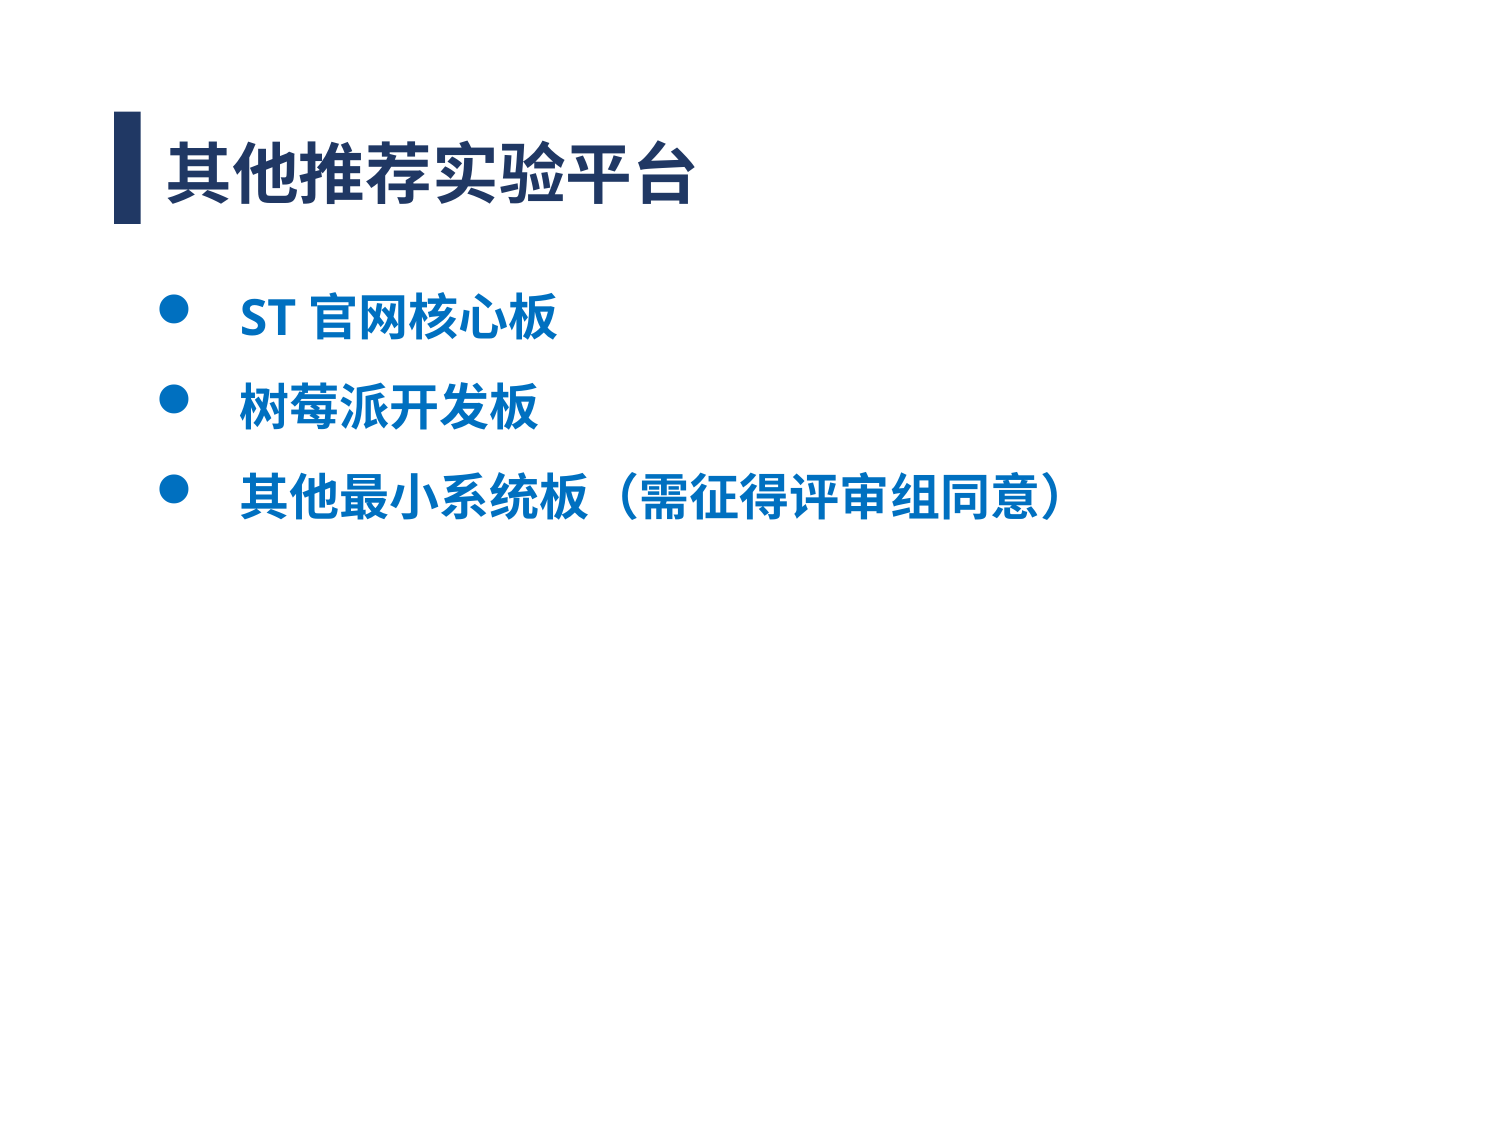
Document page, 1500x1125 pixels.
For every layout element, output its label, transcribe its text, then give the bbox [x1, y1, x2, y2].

text_box ST官网核心板 树莓派开发板 其他最小系统板（需征得评审组同意） [140, 248, 1461, 623]
text_box 其他推荐实验平台 [150, 124, 1119, 220]
text_box [113, 111, 142, 225]
